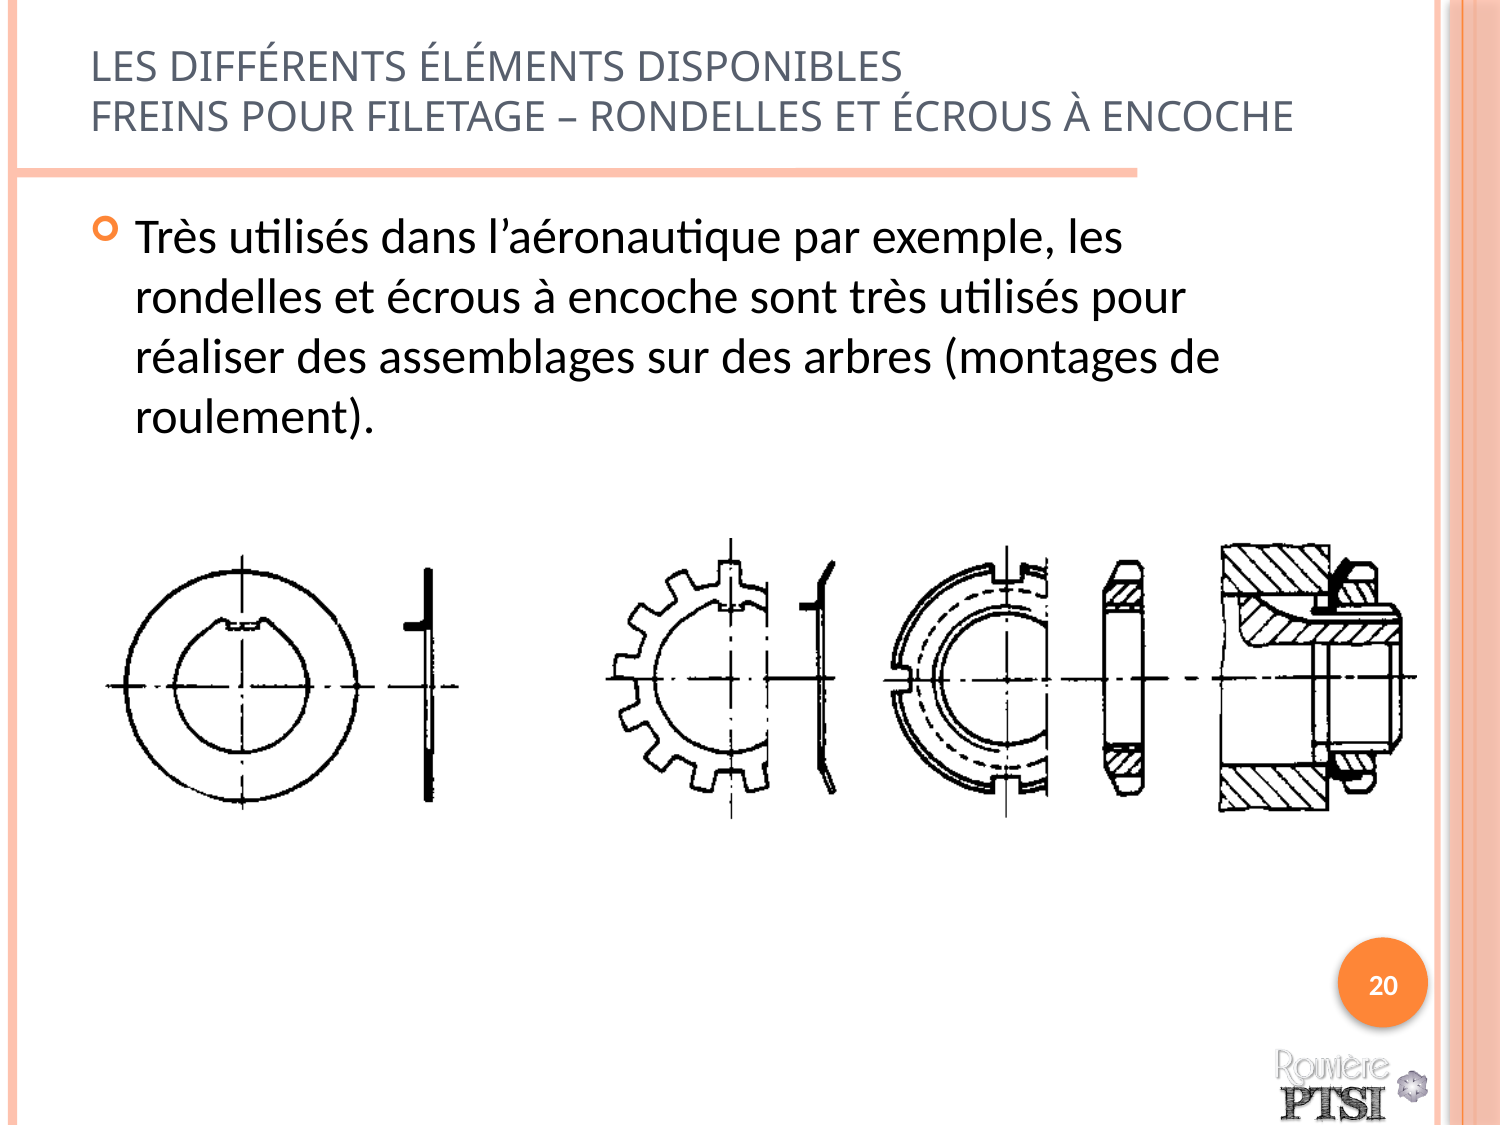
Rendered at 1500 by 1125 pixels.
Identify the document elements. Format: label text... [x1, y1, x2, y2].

list Très utilisés dans l’aéronautique par exemple, les rondelles et écrous à encoche sont très utilisés pour réaliser des assemblages sur des arbres (montages de roulement). [75, 196, 1300, 1062]
picture [90, 538, 1417, 823]
slide_number 20 [1333, 940, 1434, 1027]
title Les différents éléments disponibles Freins pour filetage – Rondelles et écrous à encoche [75, 19, 1428, 161]
picture [1274, 1048, 1428, 1125]
